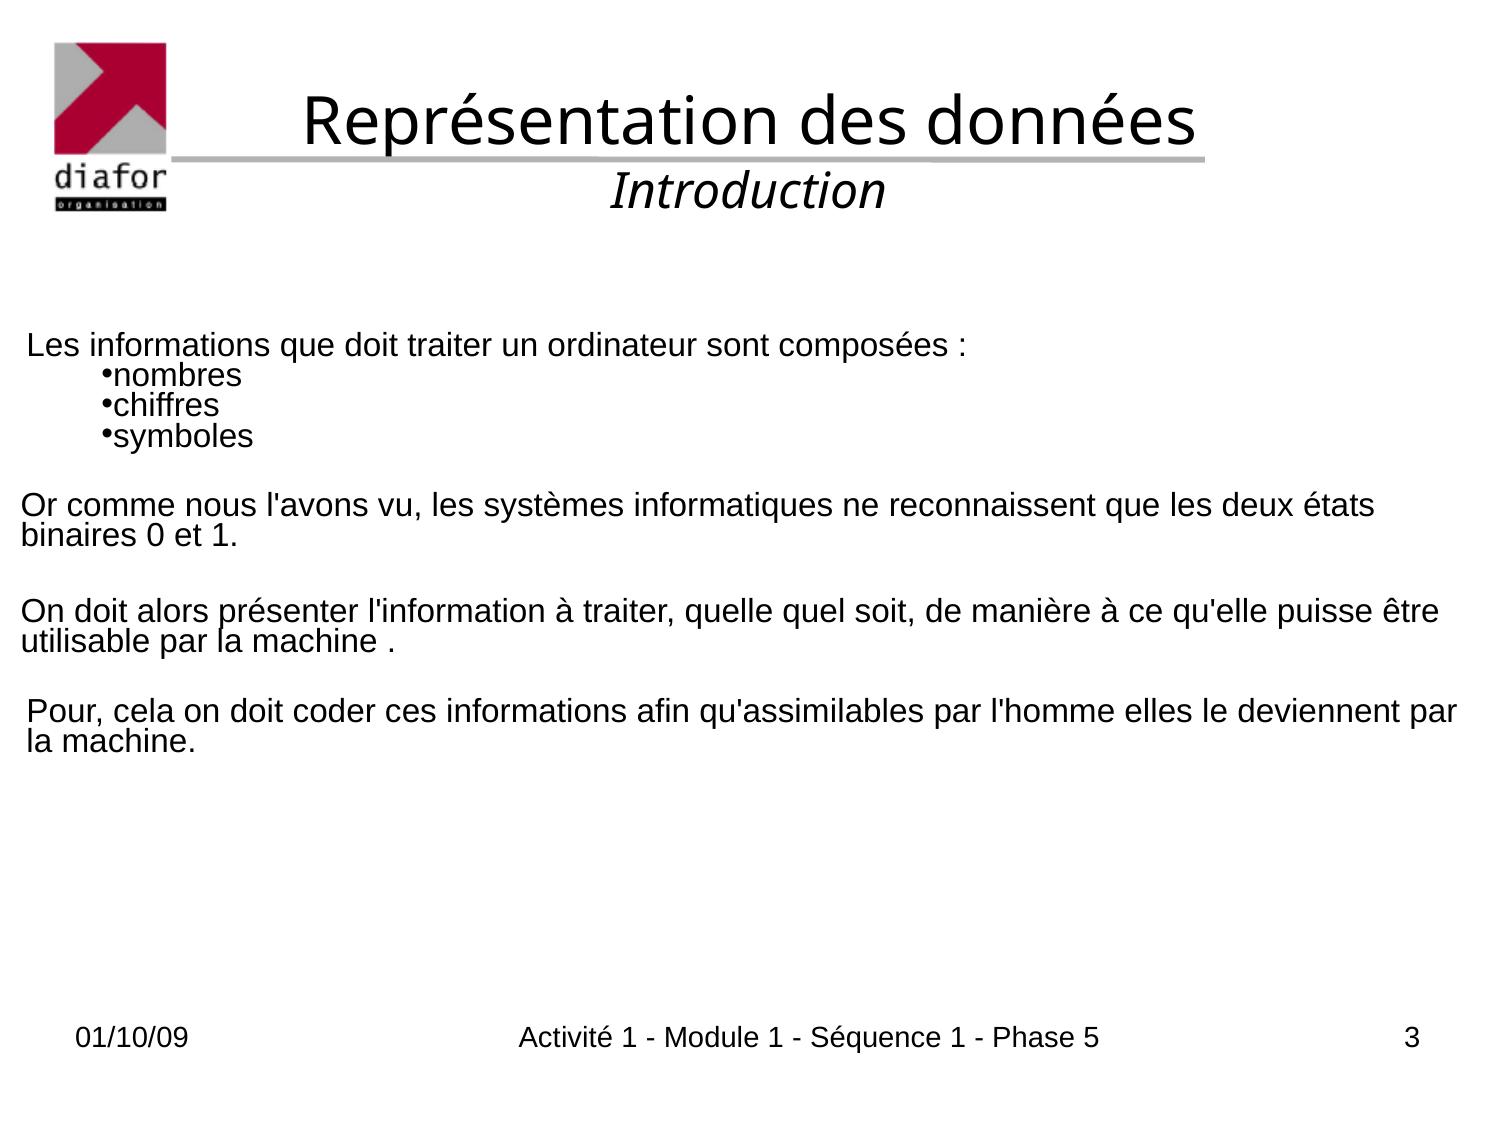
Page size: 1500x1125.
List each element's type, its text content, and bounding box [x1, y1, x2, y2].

text_box 01/10/09 [75, 1024, 322, 1098]
text_box Or comme nous l'avons vu, les systèmes informatiques ne reconnaissent que les deux états binaires 0 et 1. [5, 484, 1392, 560]
text_box Les informations que doit traiter un ordinateur sont composées : nombres chiffres symboles [11, 324, 984, 461]
picture [53, 42, 168, 213]
text_box 3 [1299, 1024, 1421, 1098]
text_box Activité 1 - Module 1 - Séquence 1 - Phase 5 [324, 1024, 1295, 1098]
text_box On doit alors présenter l'information à traiter, quelle quel soit, de manière à ce qu'elle puisse être utilisable par la machine . [5, 590, 1459, 667]
text_box Représentation des données Introduction [74, 45, 1425, 249]
text_box Pour, cela on doit coder ces informations afin qu'assimilables par l'homme elles le deviennent par la machine. [11, 690, 1477, 767]
